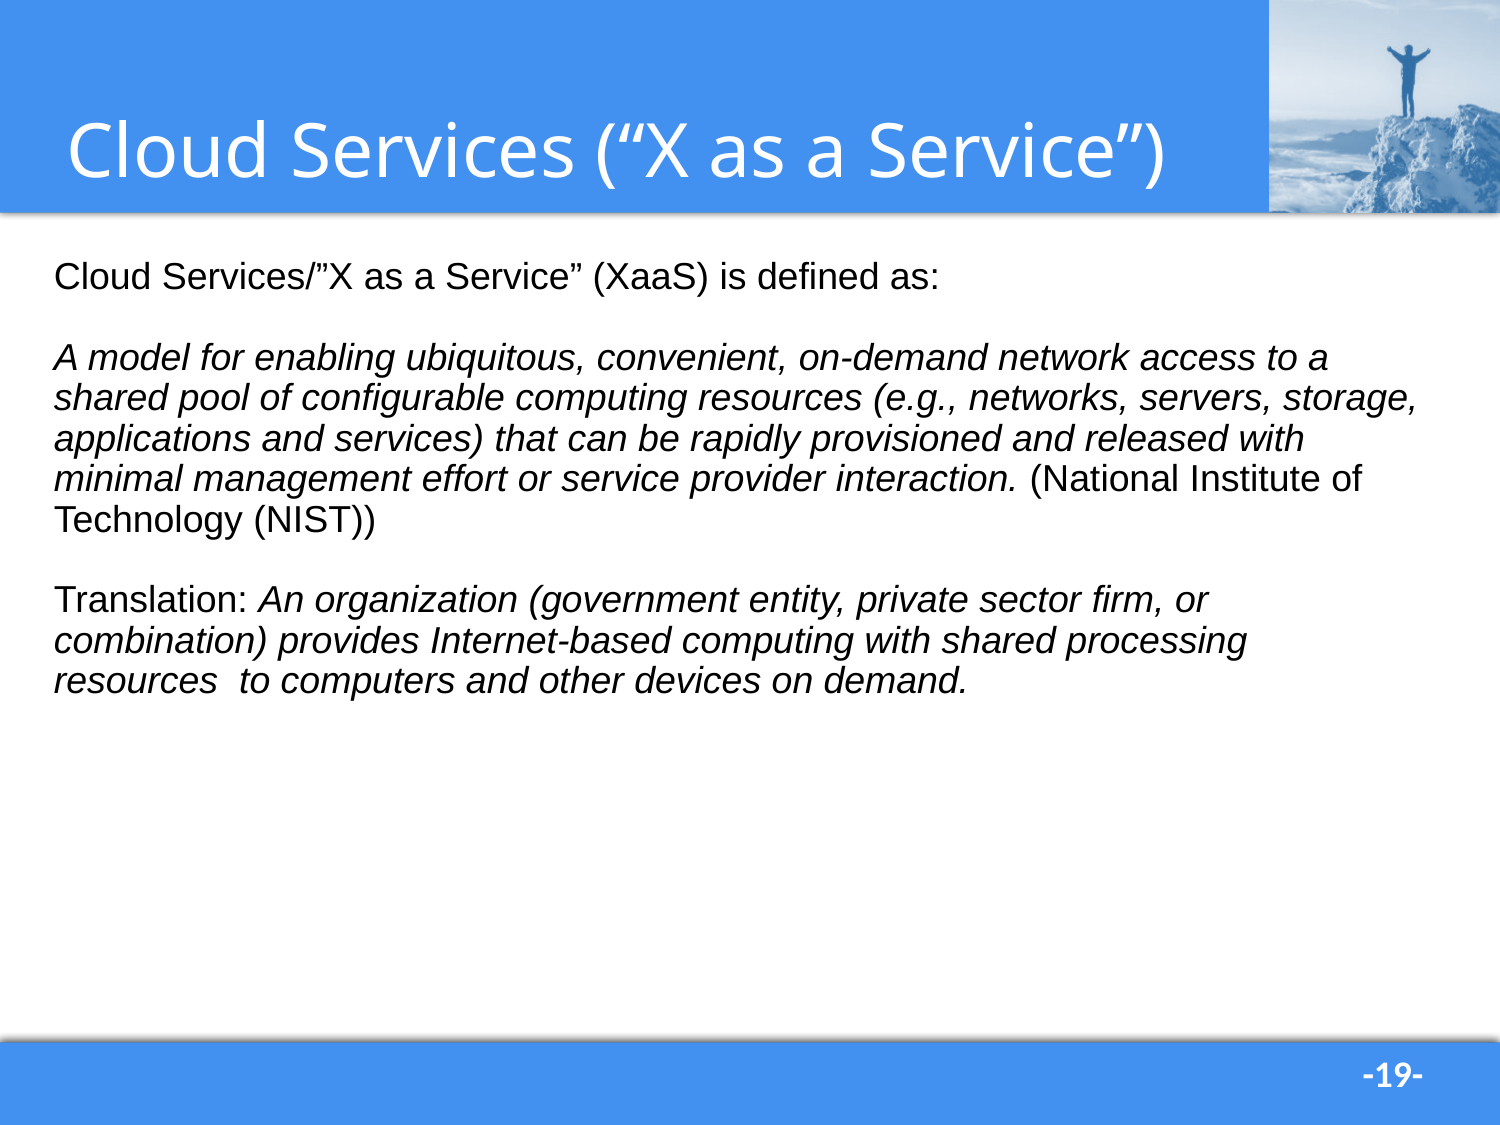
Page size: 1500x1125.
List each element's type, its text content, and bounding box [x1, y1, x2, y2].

list Cloud Services/”X as a Service” (XaaS) is defined as: A model for enabling ubiquitous, convenient, on-demand network access to a shared pool of configurable computing resources (e.g., networks, servers, storage, applications and services) that can be rapidly provisioned and released with minimal management effort or service provider interaction. (National Institute of Technology (NIST)) Translation: An organization (government entity, private sector firm, or combination) provides Internet-based computing with shared processing resources to computers and other devices on demand. [39, 249, 1436, 964]
title Cloud Services (“X as a Service”) [51, 44, 1449, 262]
